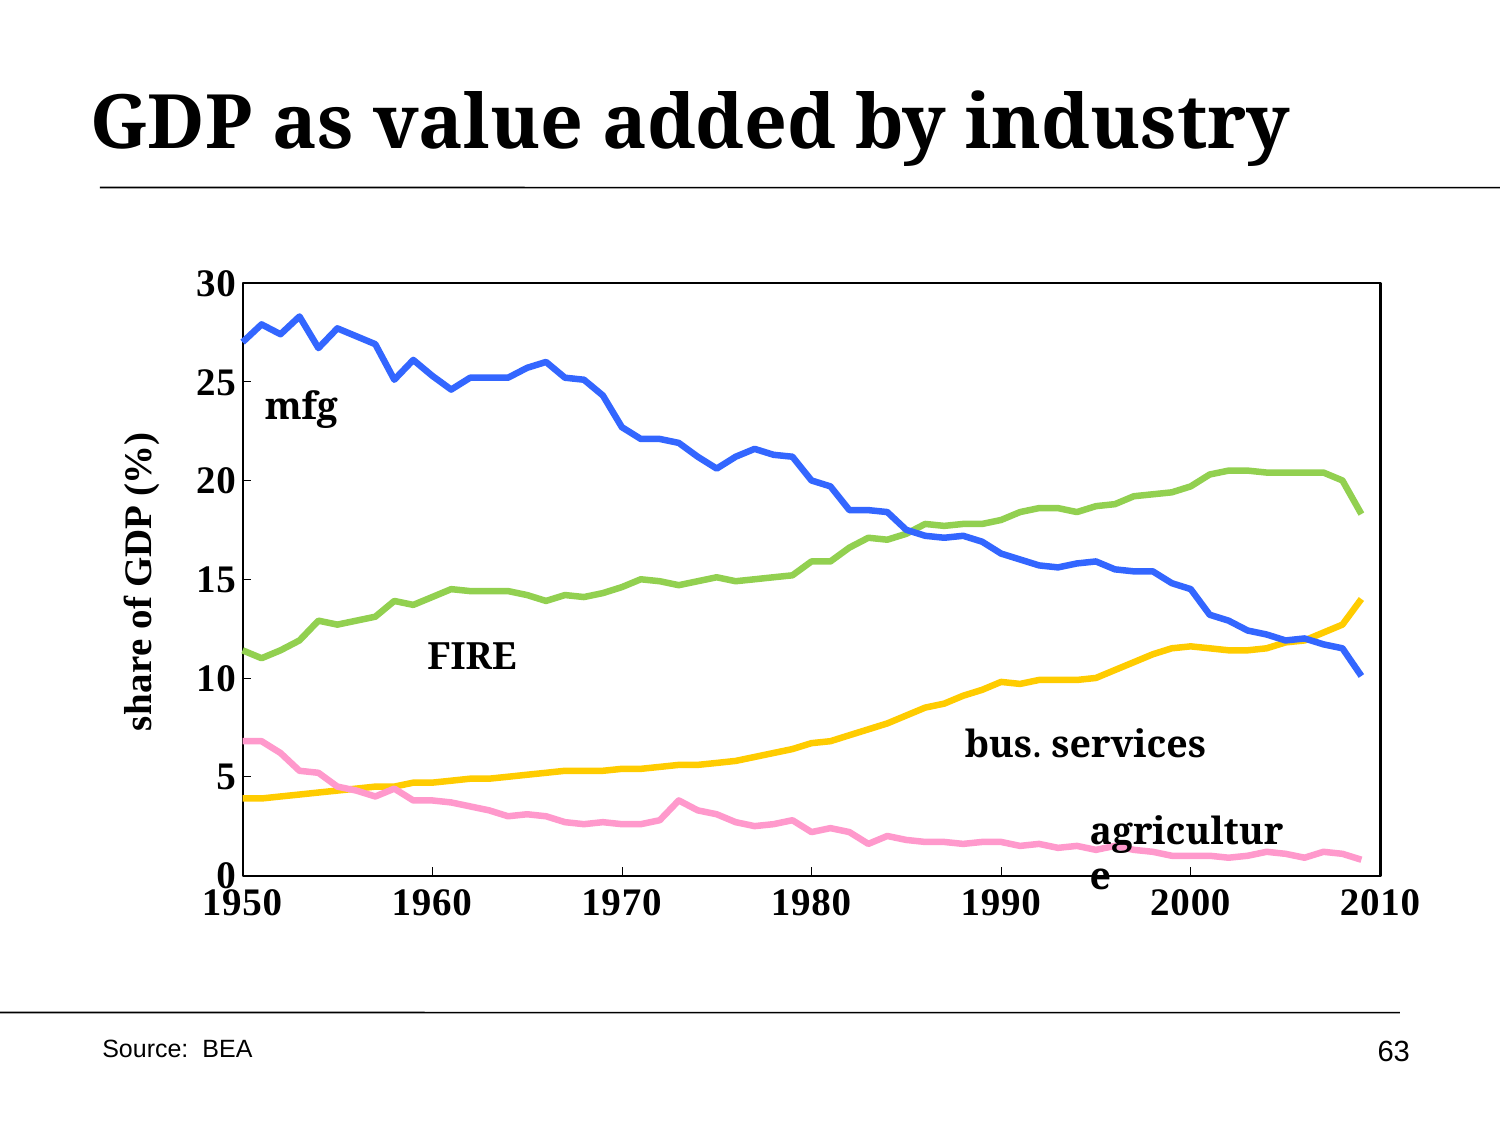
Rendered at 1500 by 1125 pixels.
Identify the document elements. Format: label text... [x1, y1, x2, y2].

text_box Source: BEA [87, 1025, 813, 1070]
slide_number 63 [1074, 1024, 1426, 1103]
title GDP as value added by industry [74, 49, 1426, 188]
chart [87, 233, 1438, 981]
